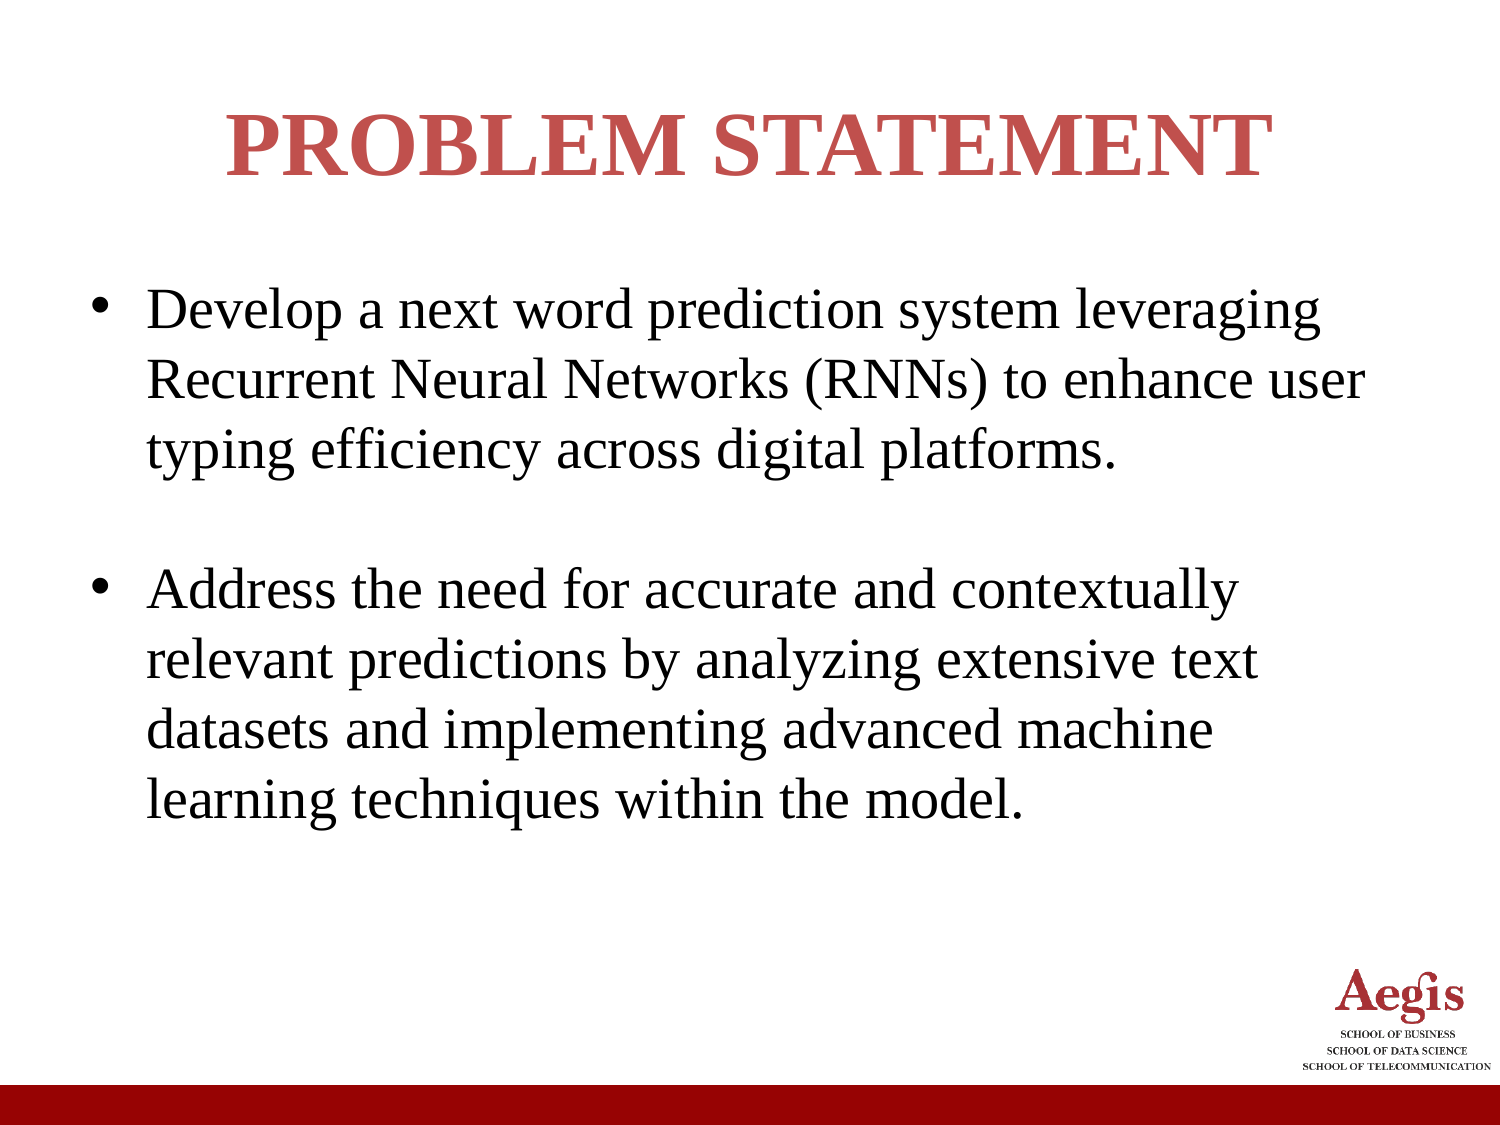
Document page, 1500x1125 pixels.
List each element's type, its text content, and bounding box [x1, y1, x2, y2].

picture [1303, 969, 1491, 1070]
list Develop a next word prediction system leveraging Recurrent Neural Networks (RNNs) to enhance user typing efficiency across digital platforms. Address the need for accurate and contextually relevant predictions by analyzing extensive text datasets and implementing advanced machine learning techniques within the model. [75, 262, 1425, 1005]
title PROBLEM STATEMENT [75, 45, 1425, 233]
